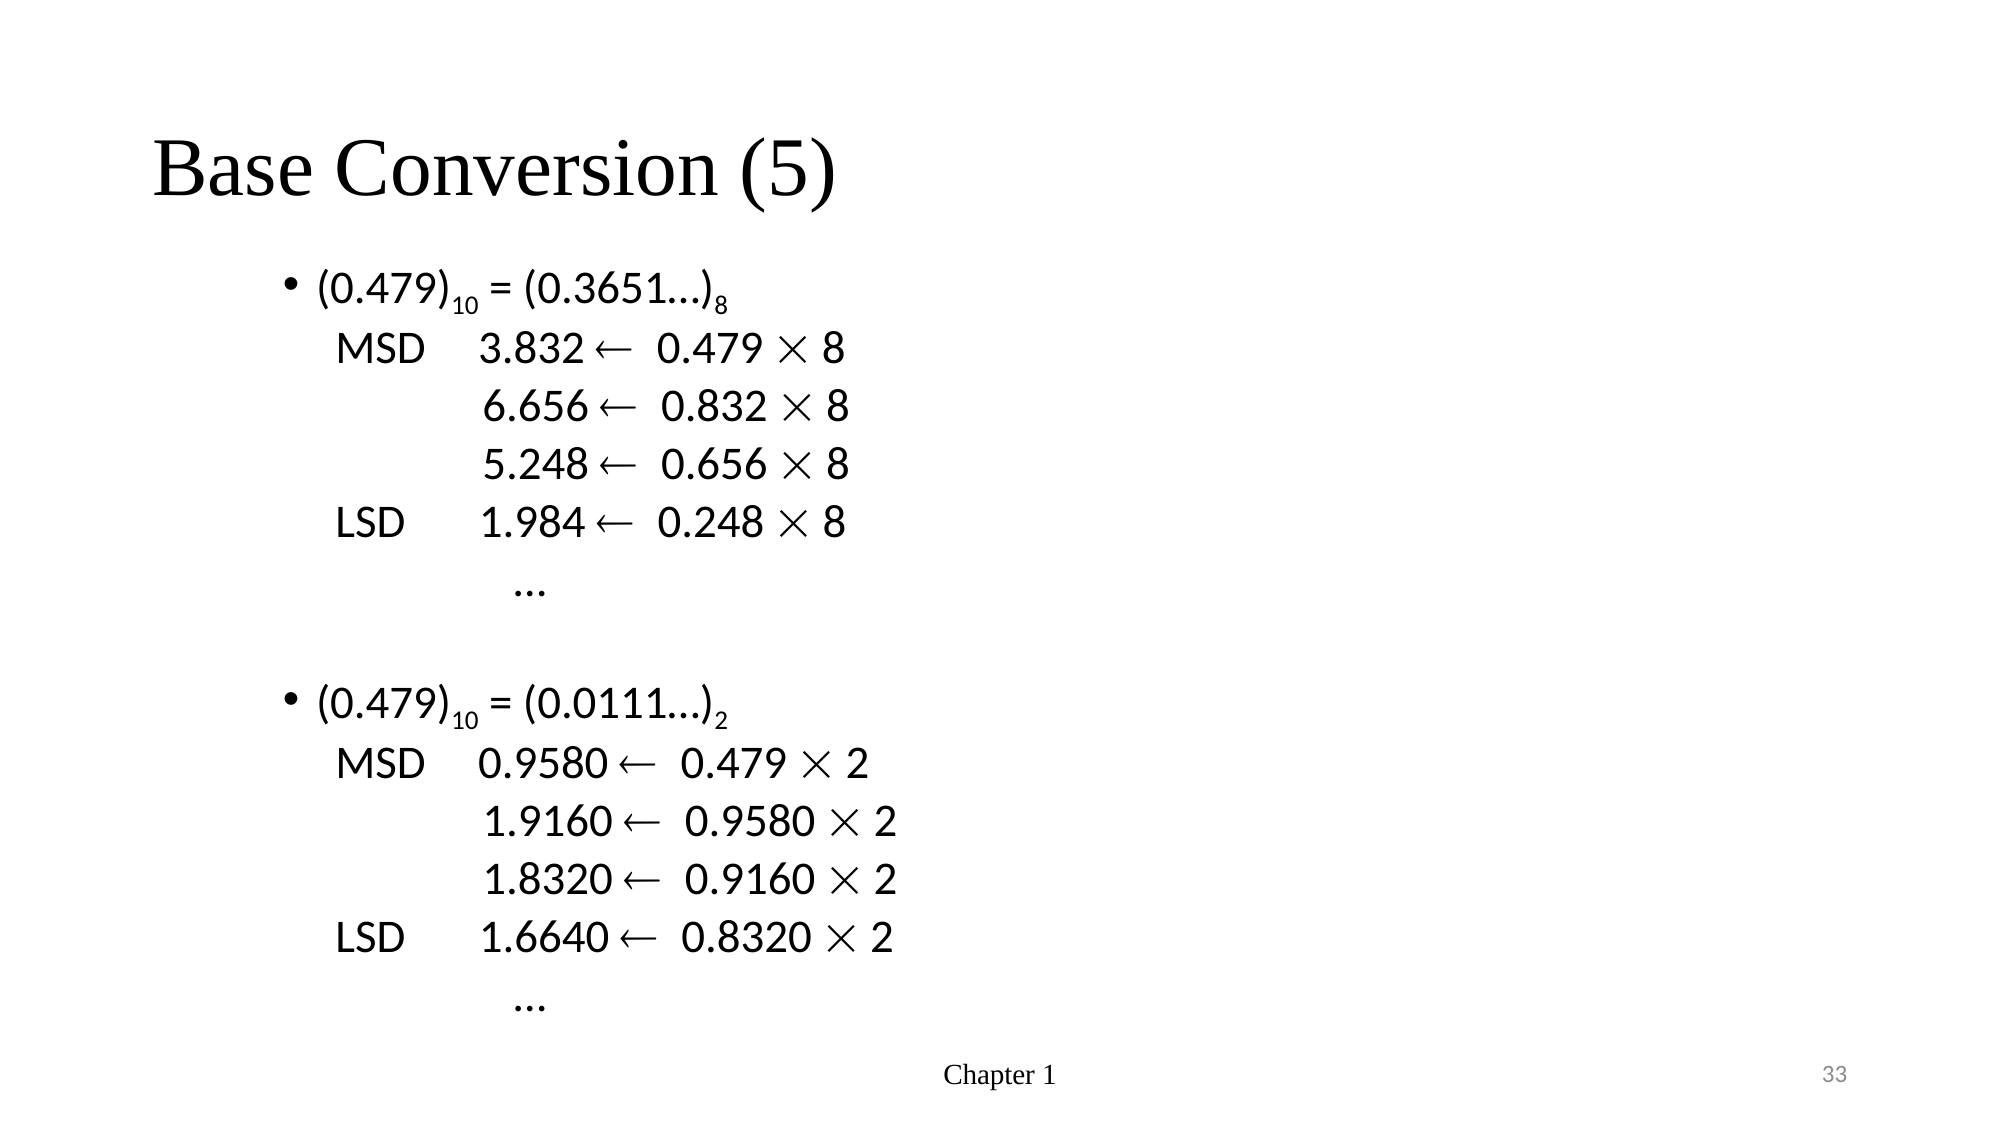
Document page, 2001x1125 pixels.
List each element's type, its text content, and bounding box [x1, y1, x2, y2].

title Base Conversion (5) [137, 59, 1863, 278]
list (0.479)10 = (0.3651…)8 MSD 3.832 ¬ 0.479 ´ 8 6.656 ¬ 0.832 ´ 8 5.248 ¬ 0.656 ´ 8 LSD 1.984 ¬ 0.248 ´ 8 … (0.479)10 = (0.0111…)2 MSD 0.9580 ¬ 0.479 ´ 2 1.9160 ¬ 0.9580 ´ 2 1.8320 ¬ 0.9160 ´ 2 LSD 1.6640 ¬ 0.8320 ´ 2 … [135, 249, 1861, 1039]
footer Chapter 1 [662, 1042, 1338, 1103]
slide_number 33 [1412, 1042, 1863, 1103]
